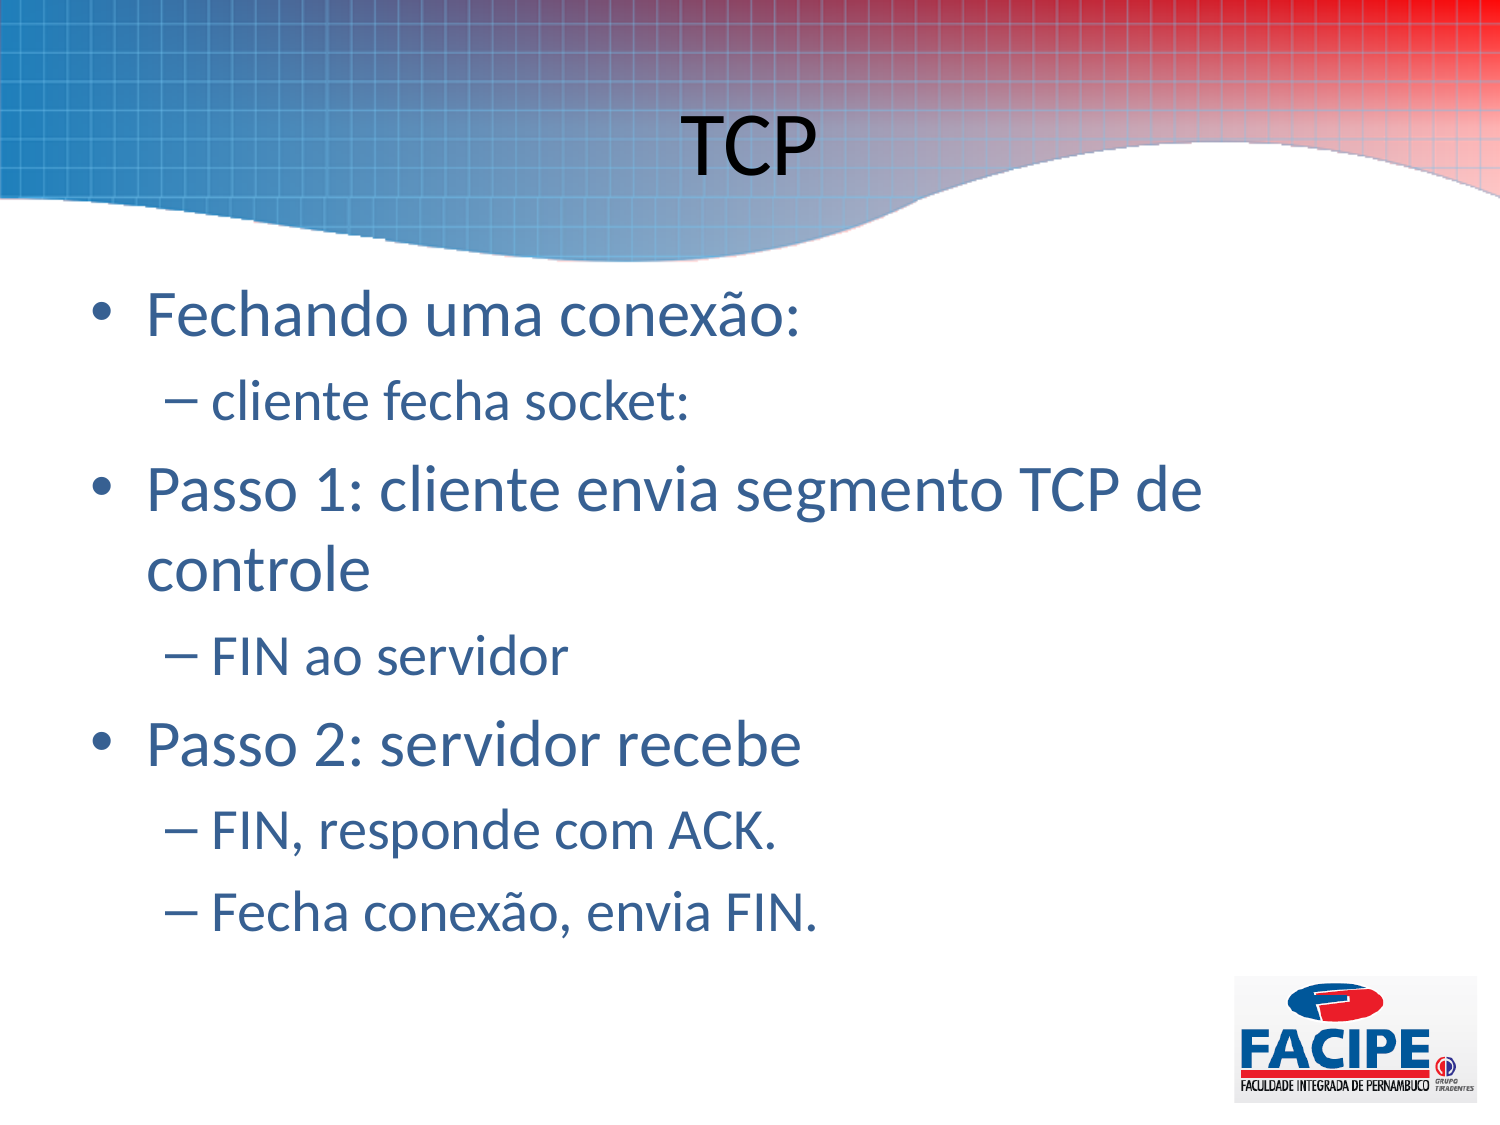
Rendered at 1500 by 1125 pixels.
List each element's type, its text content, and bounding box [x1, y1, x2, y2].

title TCP [74, 44, 1426, 233]
picture [1234, 976, 1478, 1103]
list Fechando uma conexão: cliente fecha socket: Passo 1: cliente envia segmento TCP de controle FIN ao servidor Passo 2: servidor recebe FIN, responde com ACK. Fecha conexão, envia FIN. [74, 262, 1426, 1006]
picture [0, 0, 1500, 270]
